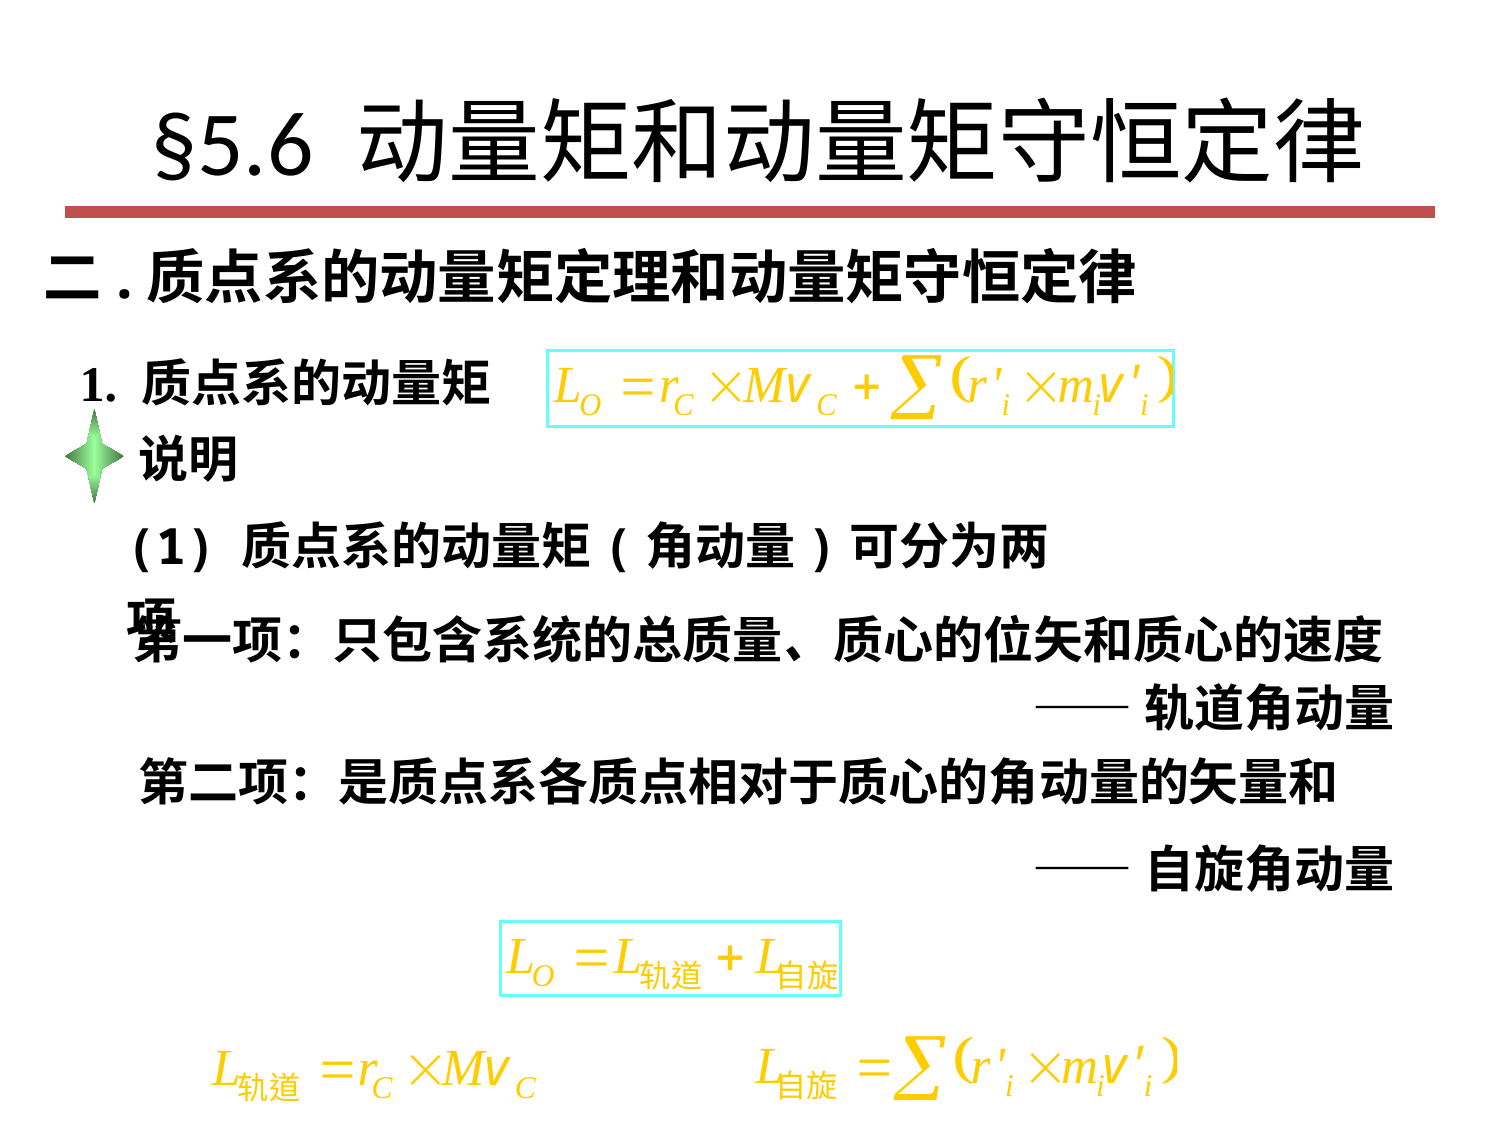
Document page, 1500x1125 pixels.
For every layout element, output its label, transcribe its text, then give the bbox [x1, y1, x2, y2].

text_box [501, 922, 840, 995]
text_box ——自旋角动量 [1017, 829, 1500, 905]
text_box ——轨道角动量 [1017, 668, 1459, 744]
text_box 第二项：是质点系各质点相对于质心的角动量的矢量和 [123, 727, 1388, 818]
text_box 1. 质点系的动量矩 [64, 343, 680, 419]
text_box 二.质点系的动量矩定理和动量矩守恒定律 [29, 233, 1412, 318]
text_box 第一项：只包含系统的总质量、质心的位矢和质心的速度 [118, 586, 1459, 751]
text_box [548, 351, 1173, 426]
text_box [91, 408, 97, 420]
text_box [92, 496, 97, 504]
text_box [750, 1032, 1177, 1107]
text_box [207, 1034, 540, 1107]
text_box (1) 质点系的动量矩(角动量)可分为两项 [112, 491, 1093, 657]
title §5.6 动量矩和动量矩守恒定律 [17, 45, 1500, 233]
text_box 说明 [52, 420, 325, 496]
